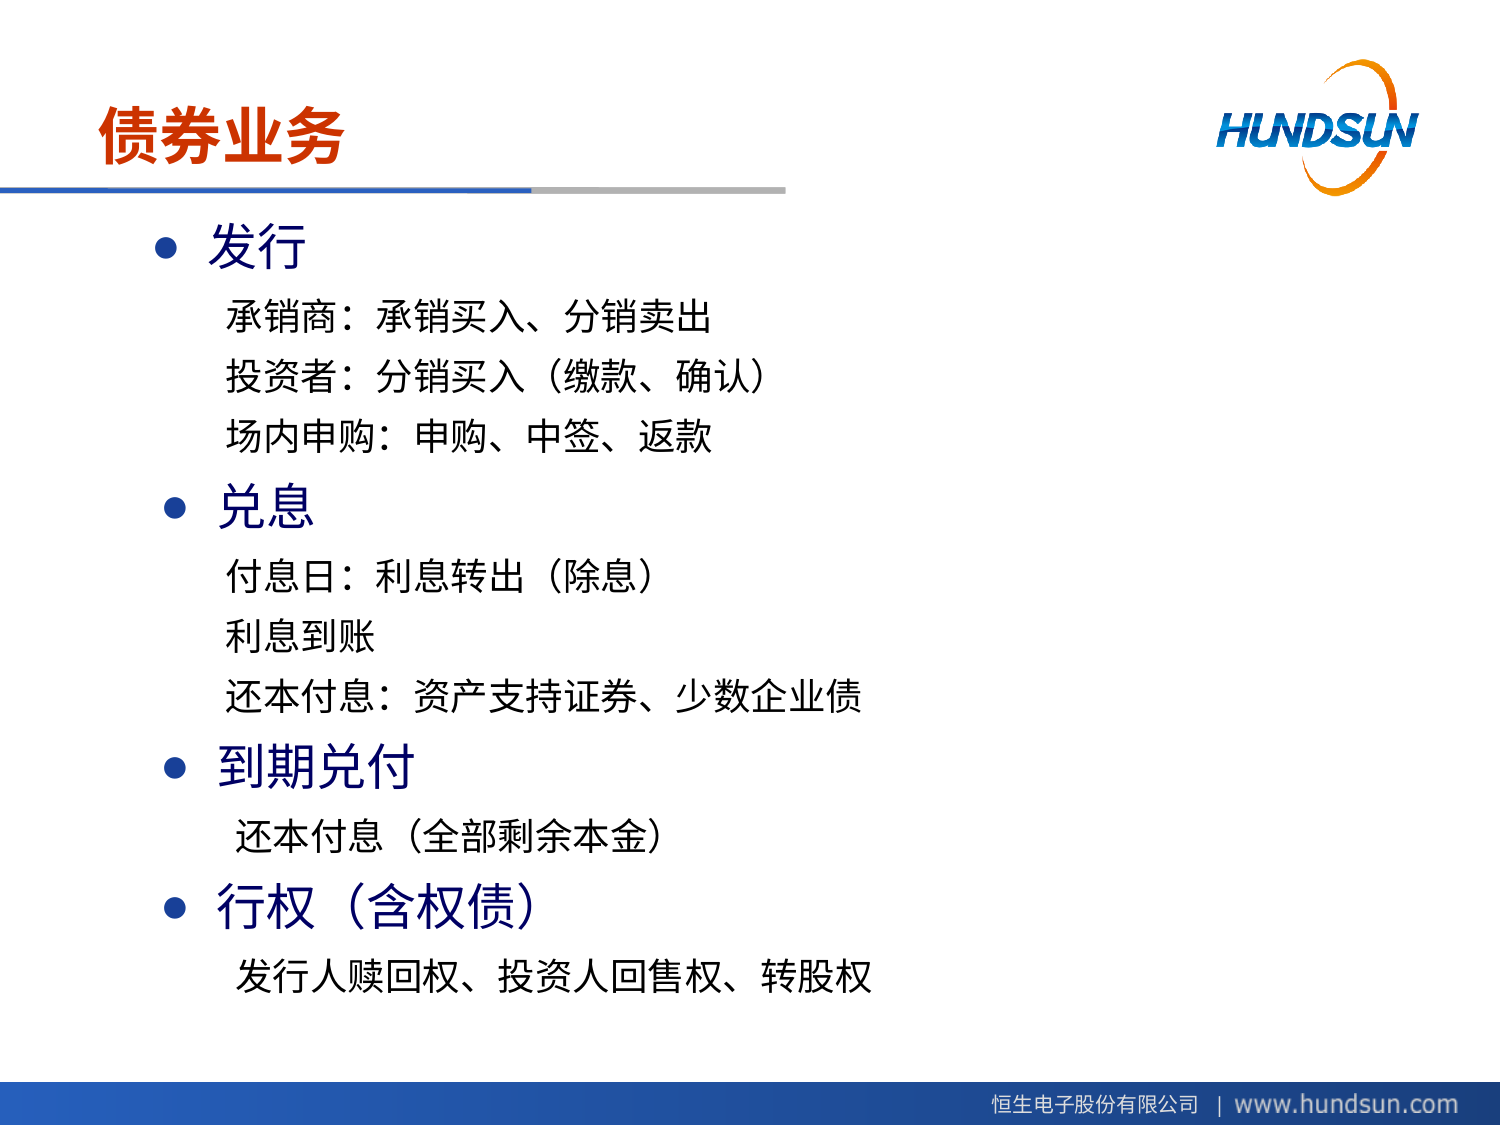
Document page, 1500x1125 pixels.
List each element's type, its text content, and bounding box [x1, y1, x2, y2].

picture [1210, 54, 1424, 201]
title 债券业务 [82, 84, 1122, 185]
picture [1234, 1093, 1459, 1113]
list 发行 承销商：承销买入、分销卖出 投资者：分销买入（缴款、确认） 场内申购：申购、中签、返款 兑息 付息日：利息转出（除息） 利息到账 还本付息：资产支持证券、少数企业债 到期兑付 还本付息（全部剩余本金） 行权（含权债） 发行人赎回权、投资人回售权、转股权 [135, 208, 1382, 988]
